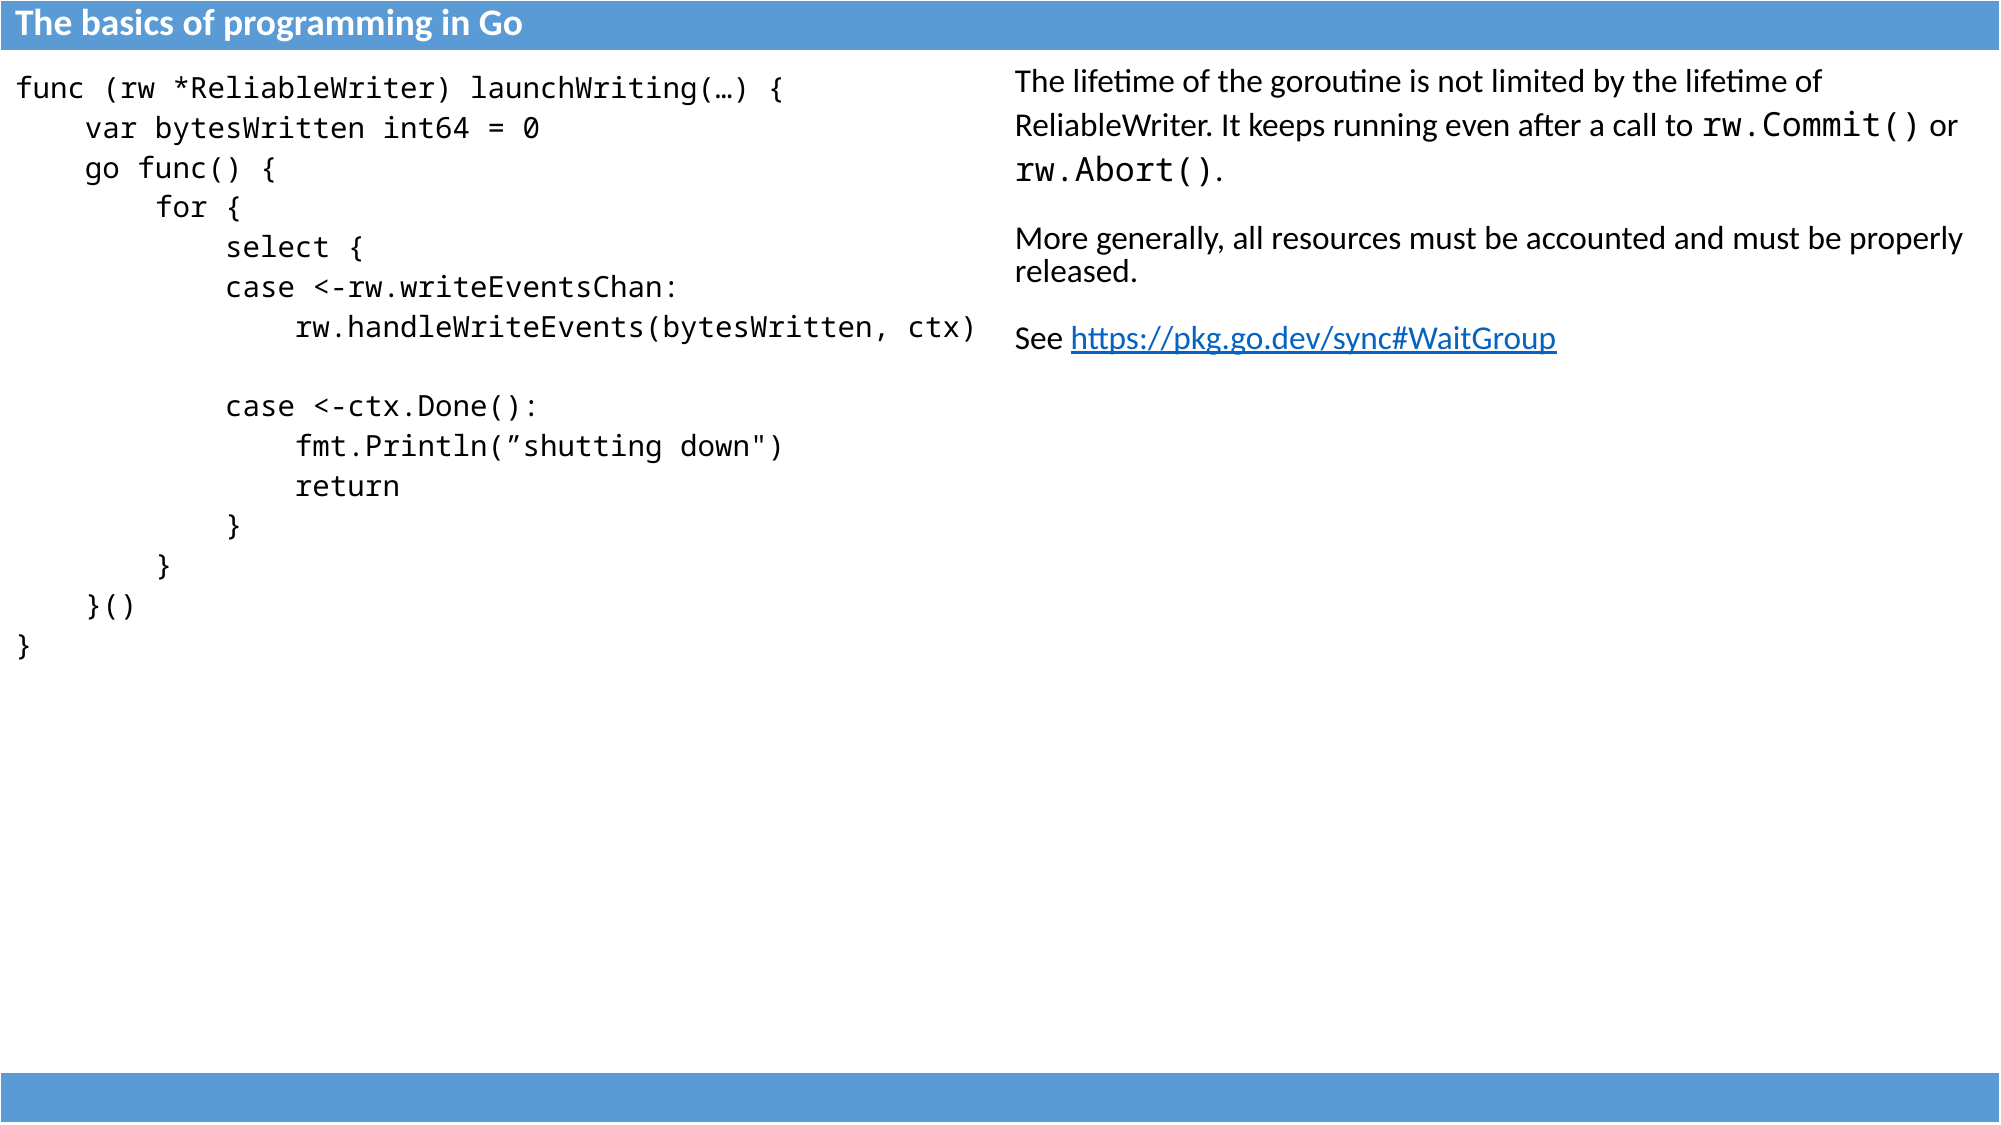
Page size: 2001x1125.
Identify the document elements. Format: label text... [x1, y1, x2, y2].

table_header func (rw *ReliableWriter) launchWriting(…) { var bytesWritten int64 = 0 go func() { for { select { case <-rw.writeEventsChan: rw.handleWriteEvents(bytesWritten, ctx) case <-ctx.Done(): fmt.Println(”shutting down") return } } }() } [0, 60, 1000, 671]
table_header The lifetime of the goroutine is not limited by the lifetime of ReliableWriter. It keeps running even after a call to rw.Commit() or rw.Abort(). More generally, all resources must be accounted and must be properly released. See https://pkg.go.dev/sync#WaitGroup [1000, 60, 2000, 671]
table_header [1, 1073, 1999, 1122]
table_header The basics of programming in Go [1, 1, 1999, 50]
